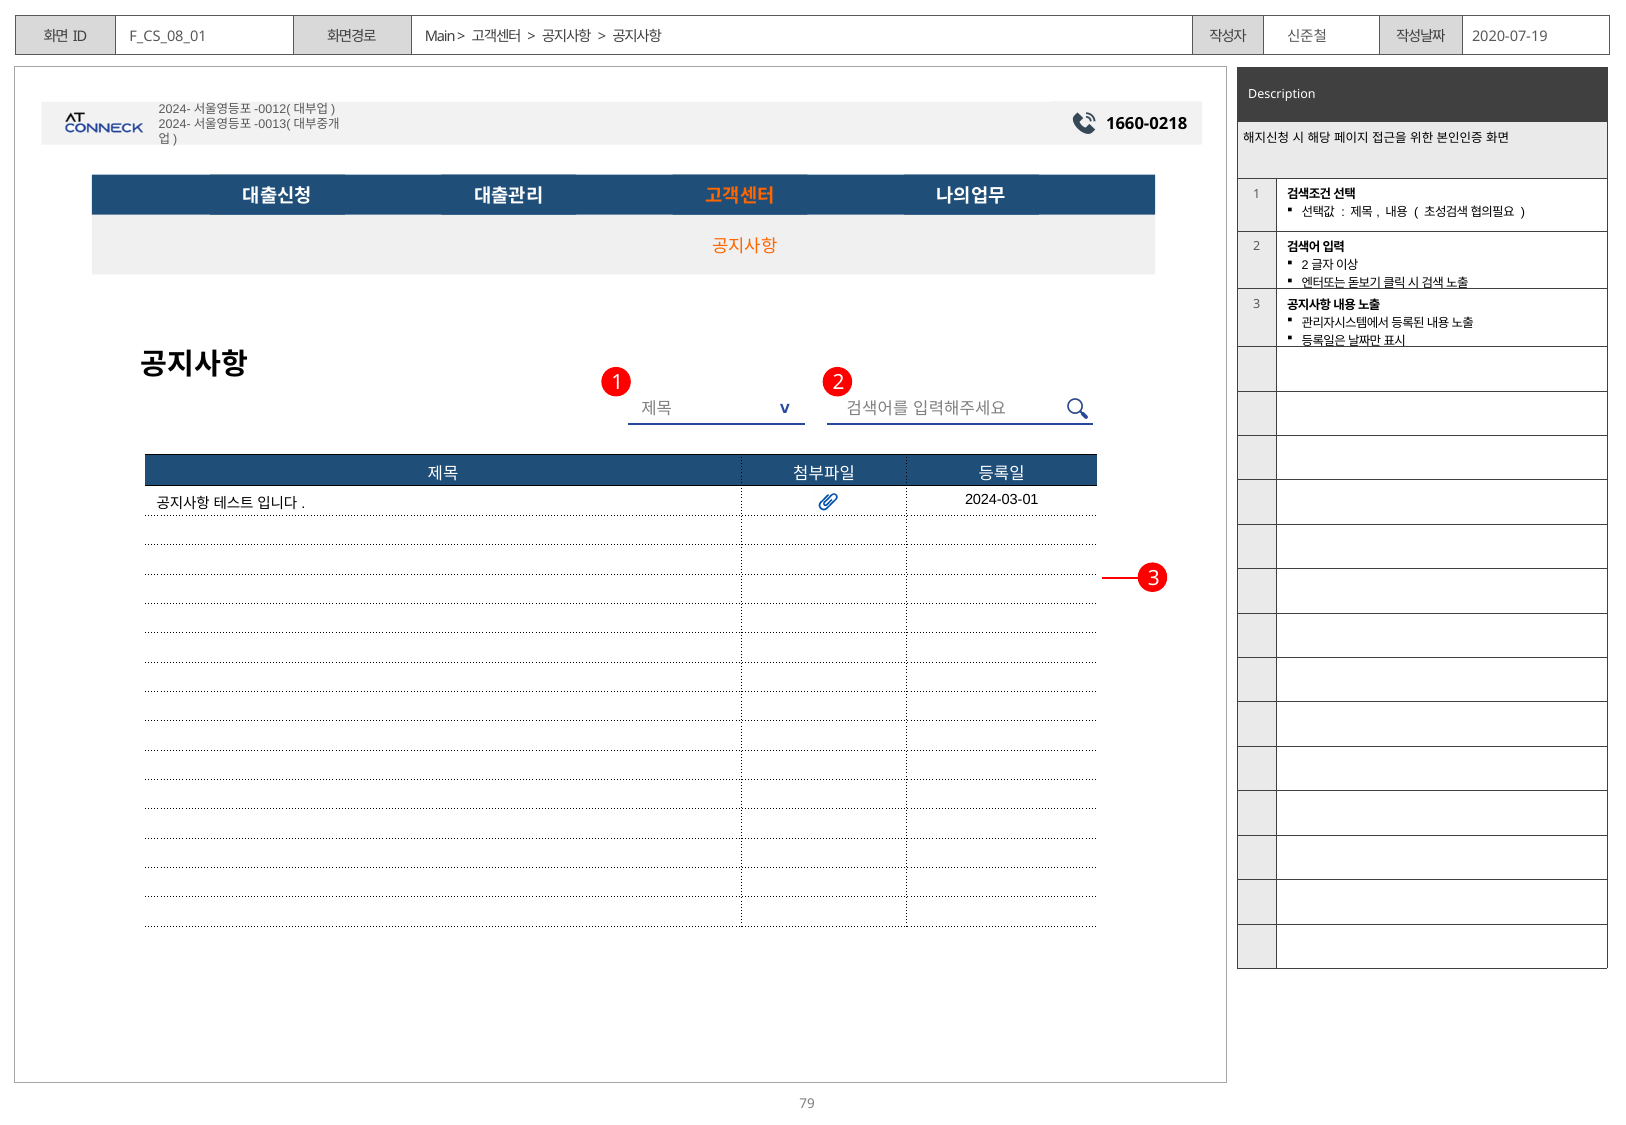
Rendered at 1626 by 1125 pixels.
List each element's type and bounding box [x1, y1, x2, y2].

table_header [145, 455, 1097, 485]
table_cell [1277, 702, 1607, 746]
text_box [1273, 17, 1378, 54]
table_cell [1277, 232, 1607, 288]
text_box [628, 386, 806, 425]
table_cell [1277, 480, 1607, 524]
text_box [91, 174, 1156, 275]
table_cell [1238, 614, 1276, 657]
table_cell [1238, 569, 1276, 613]
text_box [822, 366, 1093, 424]
table_cell [1238, 836, 1276, 879]
text_box [1101, 562, 1168, 592]
table_cell [1238, 347, 1276, 391]
text_box [115, 17, 277, 54]
text_box [1458, 17, 1563, 54]
table_cell [1277, 347, 1607, 391]
text_box [133, 339, 631, 397]
table_cell [1277, 392, 1607, 435]
table_cell [1277, 925, 1607, 968]
table_cell [1277, 658, 1607, 701]
table_cell [1238, 658, 1276, 701]
table_cell [1277, 179, 1607, 231]
text_box [410, 17, 1138, 54]
table_cell [1277, 880, 1607, 924]
table_cell [1238, 880, 1276, 924]
table_cell [1277, 525, 1607, 568]
table_cell [1277, 289, 1607, 346]
table_cell [1238, 702, 1276, 746]
picture [812, 488, 842, 513]
table_cell [1238, 925, 1276, 968]
table_cell [1277, 836, 1607, 879]
table_cell [1238, 122, 1607, 178]
text_box [41, 100, 1203, 146]
table_cell [1238, 436, 1276, 479]
table_cell [1238, 179, 1276, 231]
table_cell [1238, 525, 1276, 568]
table_cell [1277, 614, 1607, 657]
table_cell [1238, 747, 1276, 790]
table_cell [145, 486, 1097, 926]
table_cell [1238, 232, 1276, 288]
picture [62, 110, 145, 134]
picture [1064, 396, 1090, 421]
table_header [1238, 68, 1607, 121]
table_cell [1277, 747, 1607, 790]
text_box [840, 425, 1062, 430]
table_cell [1277, 436, 1607, 479]
table_cell [1277, 791, 1607, 835]
table_cell [1238, 791, 1276, 835]
text_box [781, 1088, 830, 1122]
text_box [634, 425, 720, 430]
table_cell [1238, 392, 1276, 435]
table_cell [1277, 569, 1607, 613]
table_cell [1238, 480, 1276, 524]
picture [1072, 110, 1097, 135]
table_cell [1238, 289, 1276, 346]
